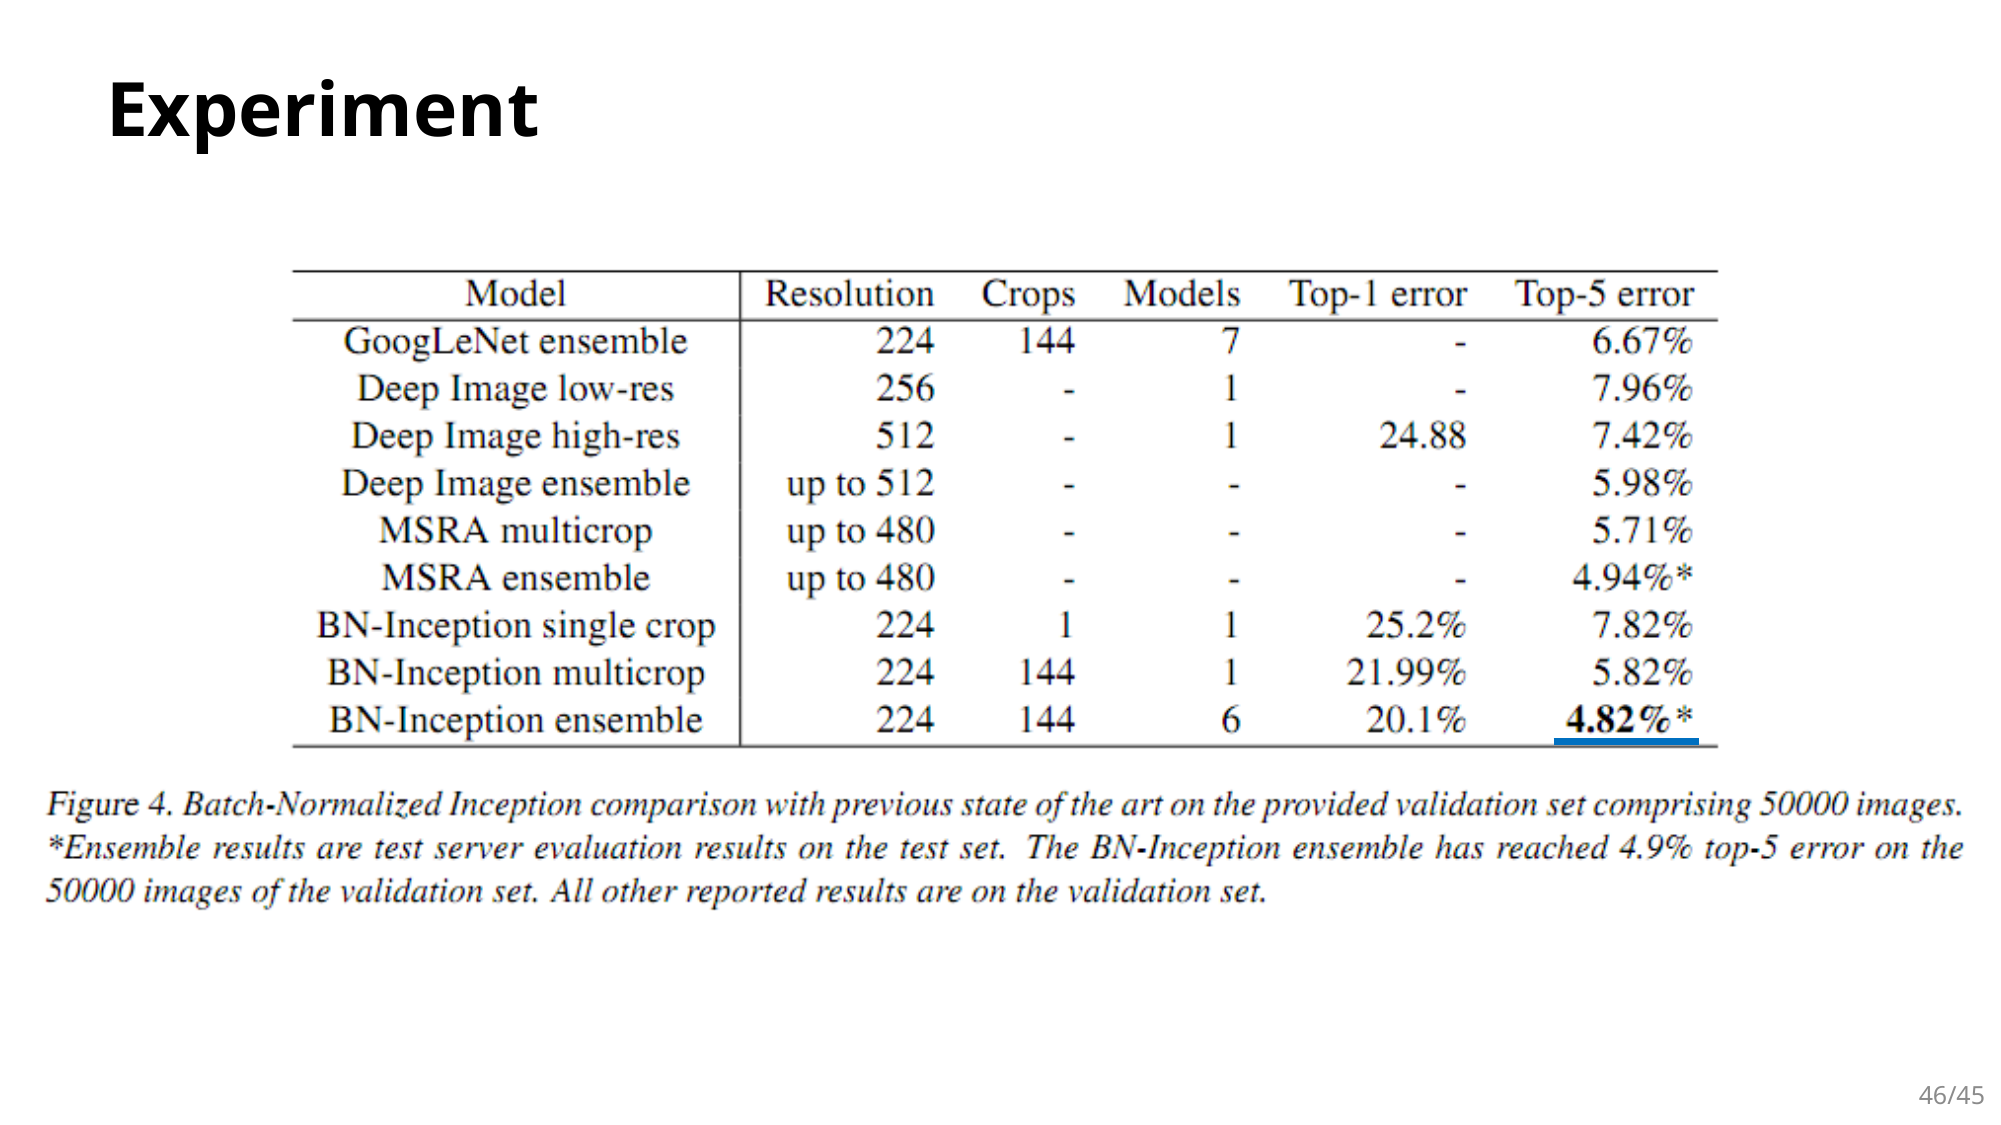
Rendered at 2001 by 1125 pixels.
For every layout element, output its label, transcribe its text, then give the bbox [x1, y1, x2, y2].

slide_number 46/45 [1550, 1066, 2000, 1125]
picture [25, 255, 1983, 929]
title Experiment [91, 64, 1327, 161]
